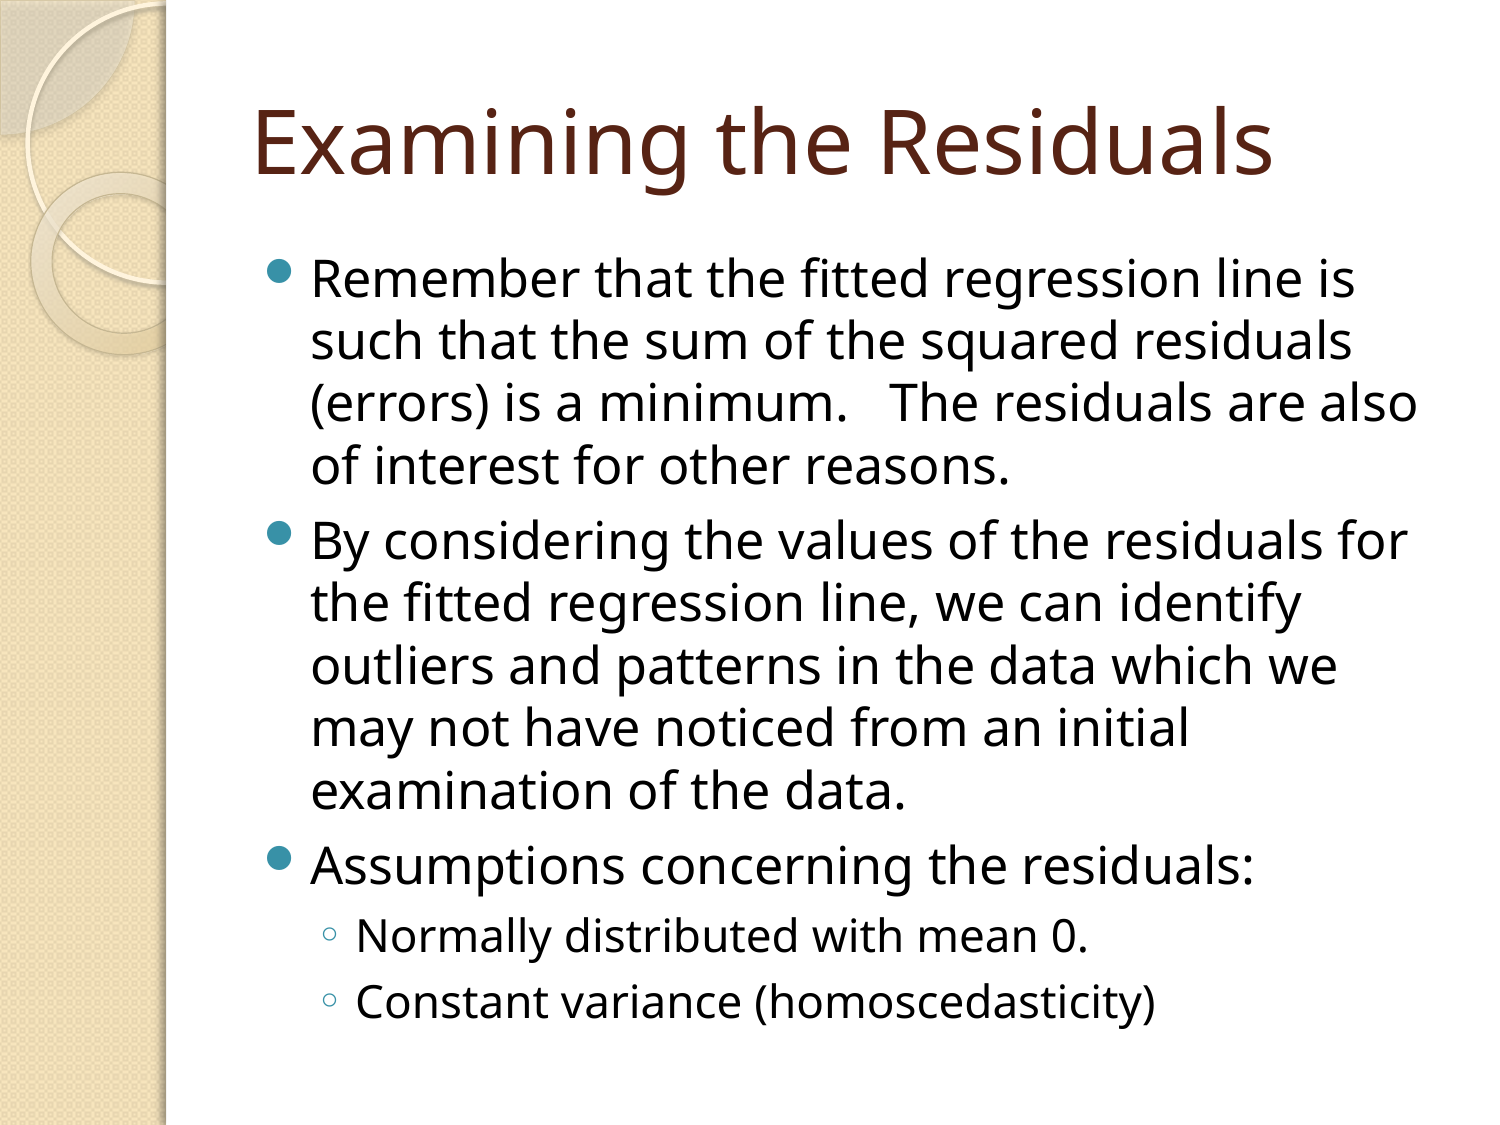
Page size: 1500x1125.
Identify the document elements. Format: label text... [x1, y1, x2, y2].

list Remember that the fitted regression line is such that the sum of the squared residuals (errors) is a minimum. The residuals are also of interest for other reasons. By considering the values of the residuals for the fitted regression line, we can identify outliers and patterns in the data which we may not have noticed from an initial examination of the data. Assumptions concerning the residuals: Normally distributed with mean 0. Constant variance (homoscedasticity) [235, 237, 1466, 1025]
title Examining the Residuals [235, 45, 1466, 233]
